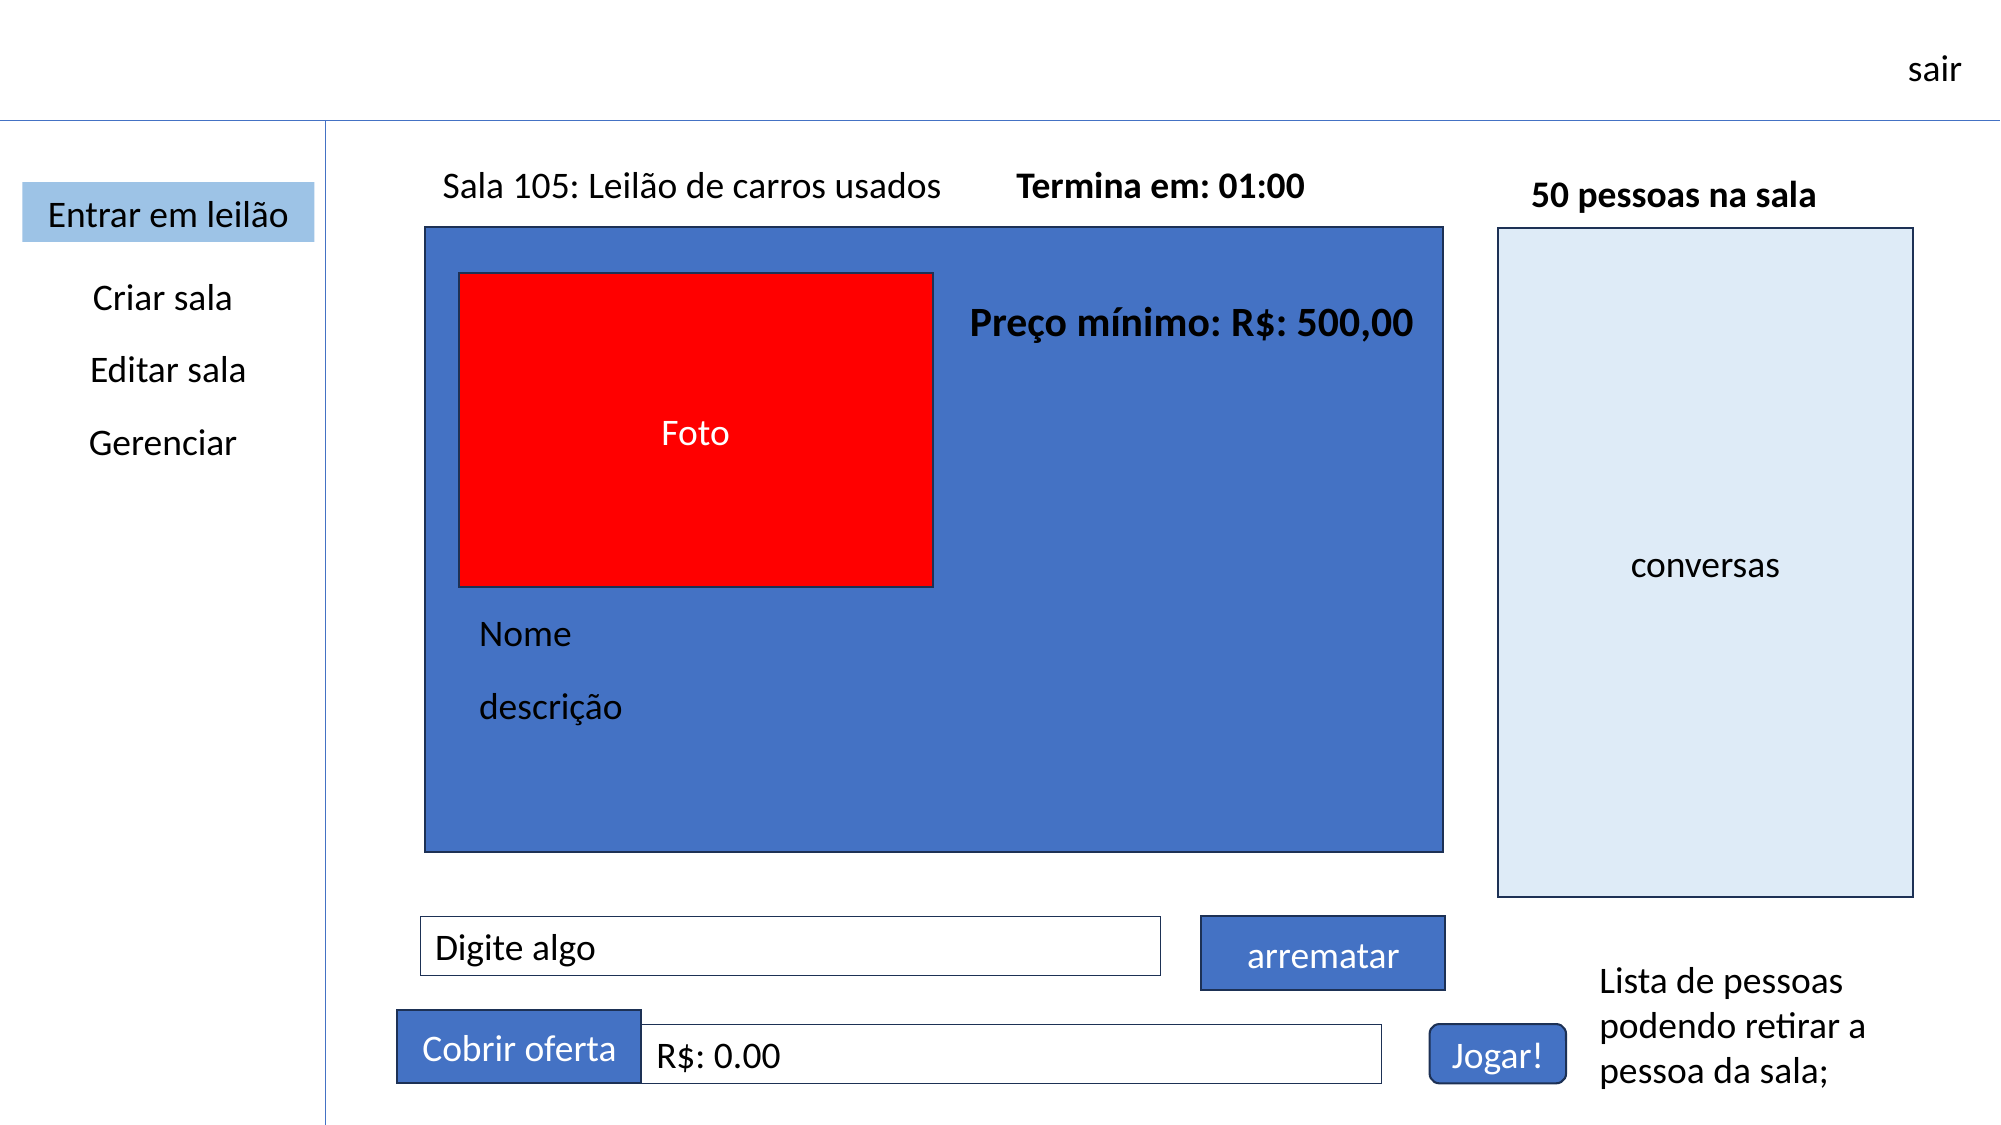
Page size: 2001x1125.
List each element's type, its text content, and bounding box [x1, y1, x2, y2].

text_box Foto [458, 272, 934, 588]
text_box Nome [464, 601, 1161, 662]
text_box Gerenciar [17, 410, 310, 471]
text_box Lista de pessoas podendo retirar a pessoa da sala; [1584, 949, 1938, 1099]
text_box Editar sala [22, 338, 315, 398]
text_box Jogar! [1428, 1023, 1568, 1085]
text_box Preço mínimo: R$: 500,00 [955, 287, 1430, 353]
text_box Cobrir oferta [396, 1009, 642, 1084]
text_box Termina em: 01:00 [1001, 153, 1321, 214]
text_box Digite algo [420, 916, 1161, 976]
text_box 50 pessoas na sala [1516, 162, 1833, 223]
text_box [424, 226, 1444, 853]
text_box conversas [1497, 227, 1914, 898]
text_box descrição [464, 674, 1161, 735]
text_box R$: 0.00 [641, 1024, 1382, 1084]
text_box arrematar [1200, 915, 1446, 991]
text_box Entrar em leilão [22, 182, 315, 242]
text_box Criar sala [17, 265, 310, 326]
text_box Sala 105: Leilão de carros usados [427, 153, 957, 214]
text_box sair [1893, 36, 1978, 97]
